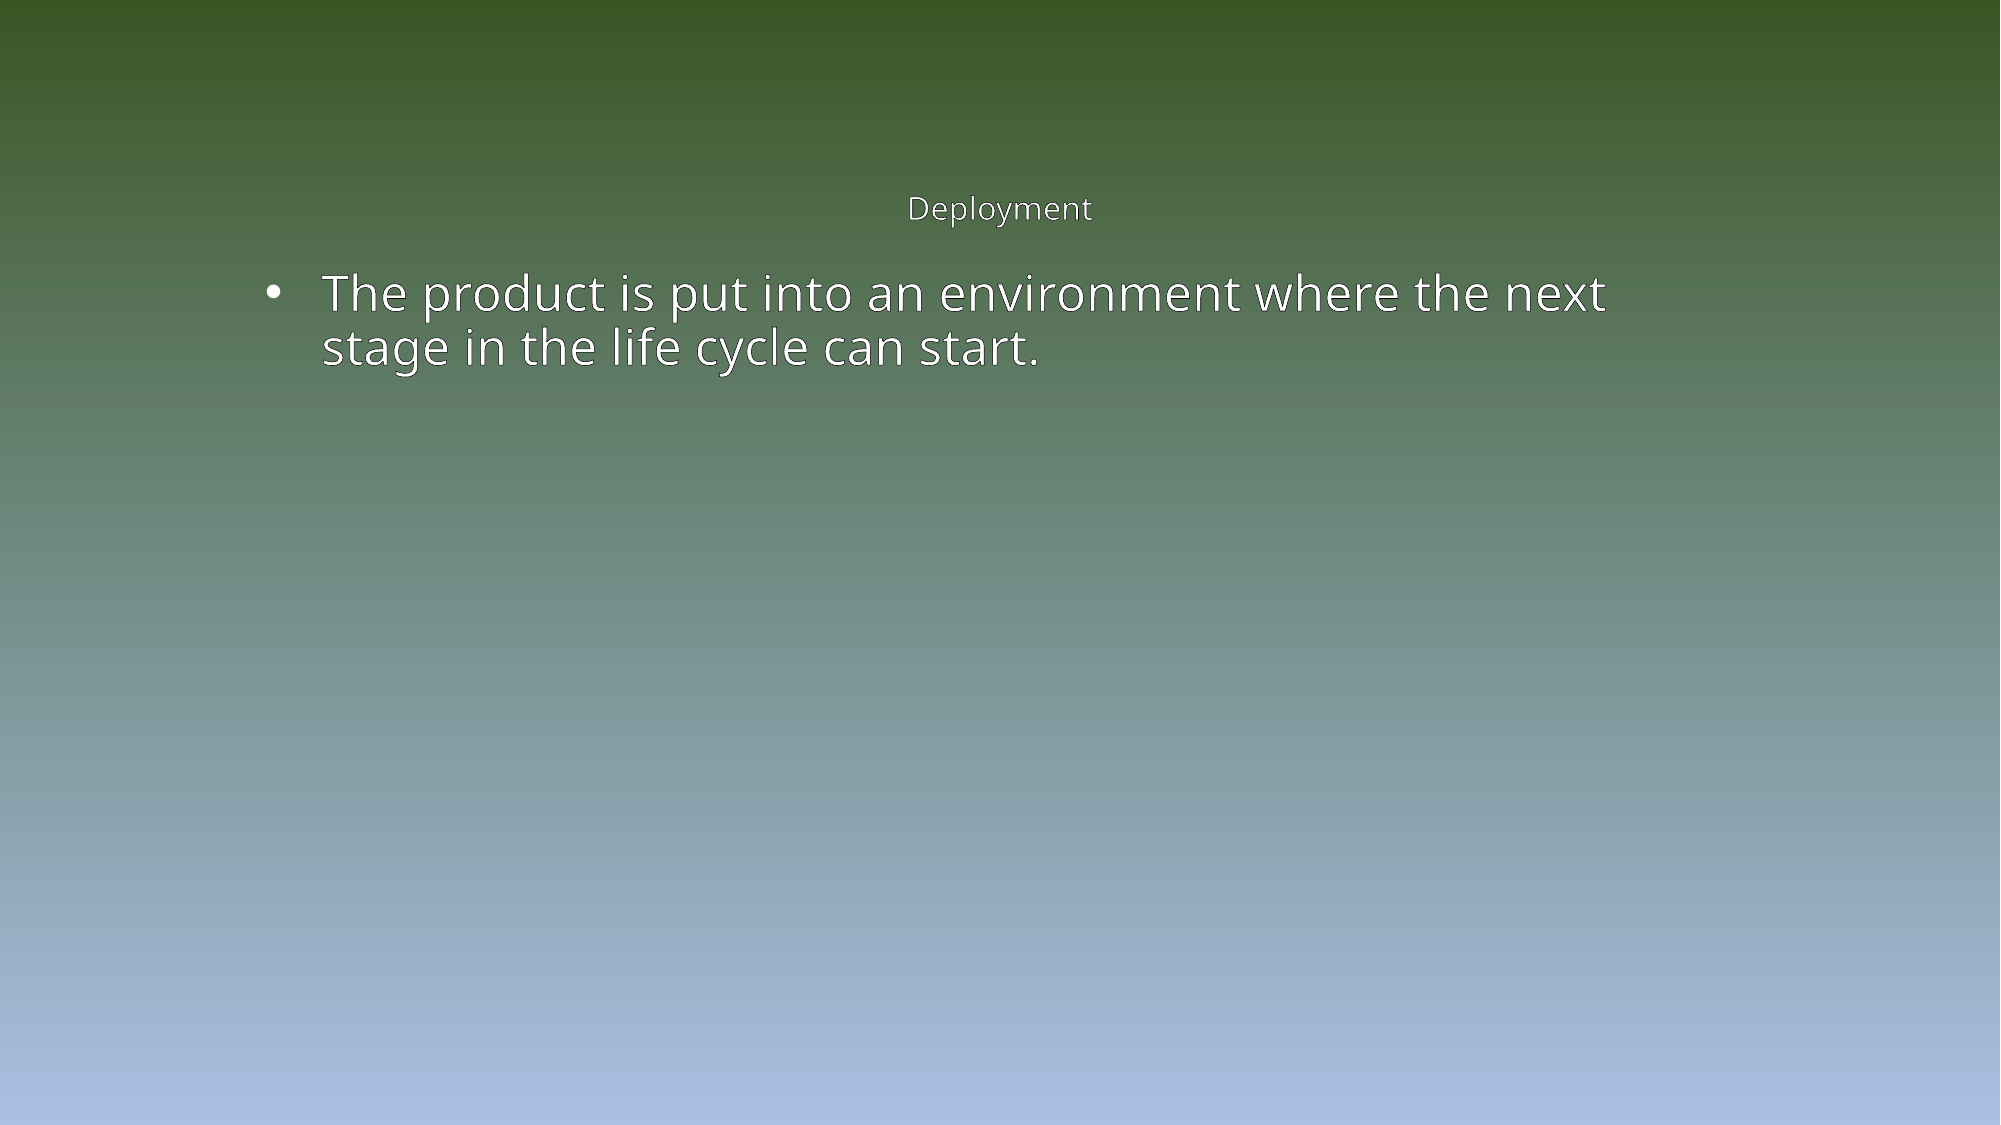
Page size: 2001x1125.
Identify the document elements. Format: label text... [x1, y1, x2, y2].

title Deployment [249, 184, 1750, 235]
subtitle The product is put into an environment where the next stage in the life cycle can start. [249, 260, 1750, 1074]
